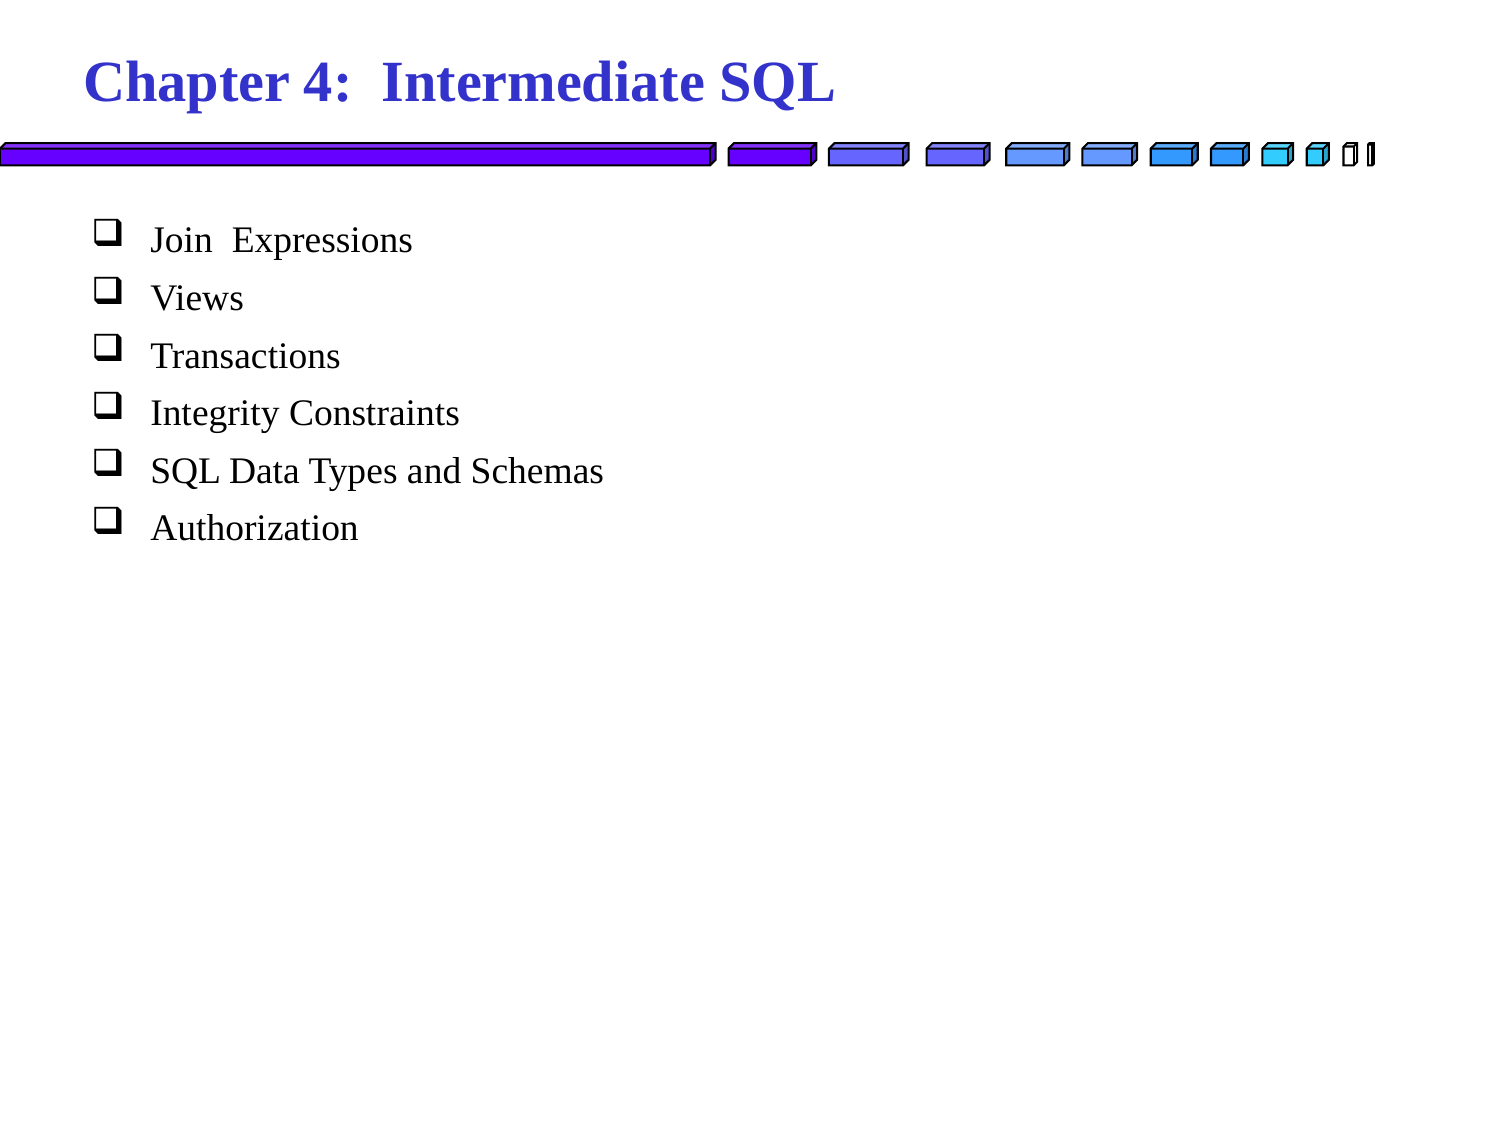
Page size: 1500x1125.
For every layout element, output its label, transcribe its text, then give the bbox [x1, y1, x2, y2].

list Join Expressions Views Transactions Integrity Constraints SQL Data Types and Schemas Authorization [76, 208, 1370, 1059]
title Chapter 4: Intermediate SQL [67, 18, 1433, 138]
